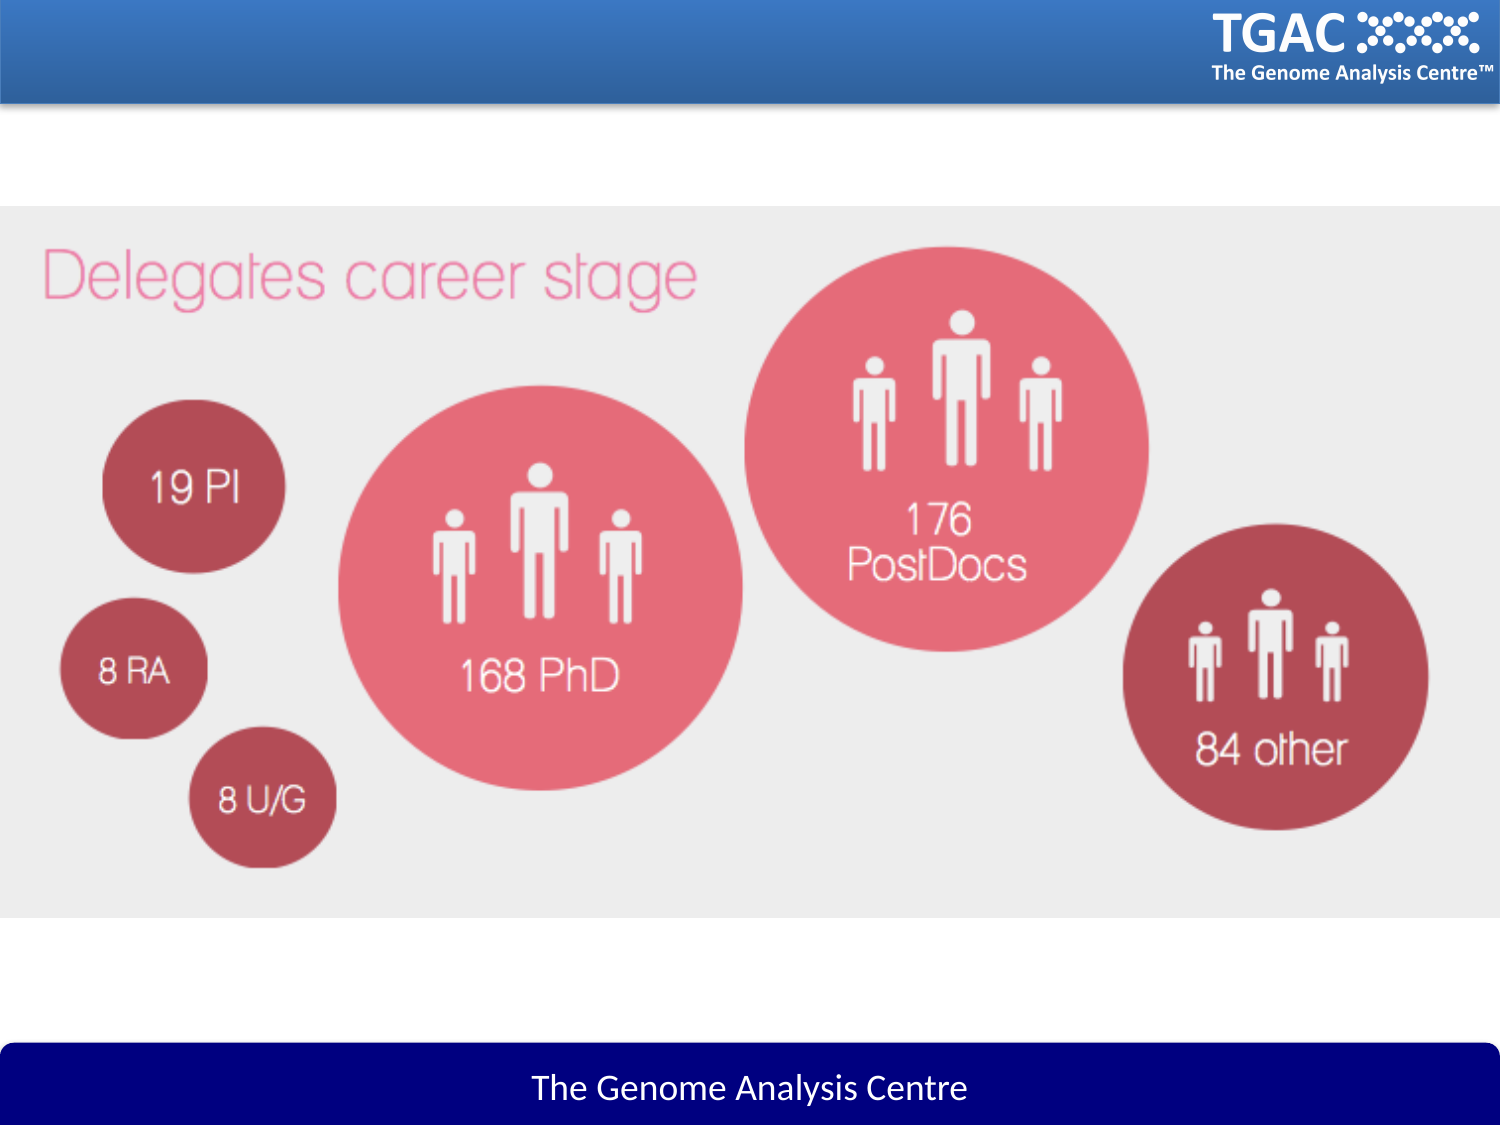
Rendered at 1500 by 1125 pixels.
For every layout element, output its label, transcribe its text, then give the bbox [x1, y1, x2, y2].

picture [1205, 7, 1500, 86]
text_box [0, 0, 1500, 104]
picture [0, 205, 1500, 918]
text_box The Genome Analysis Centre [0, 1041, 1500, 1125]
